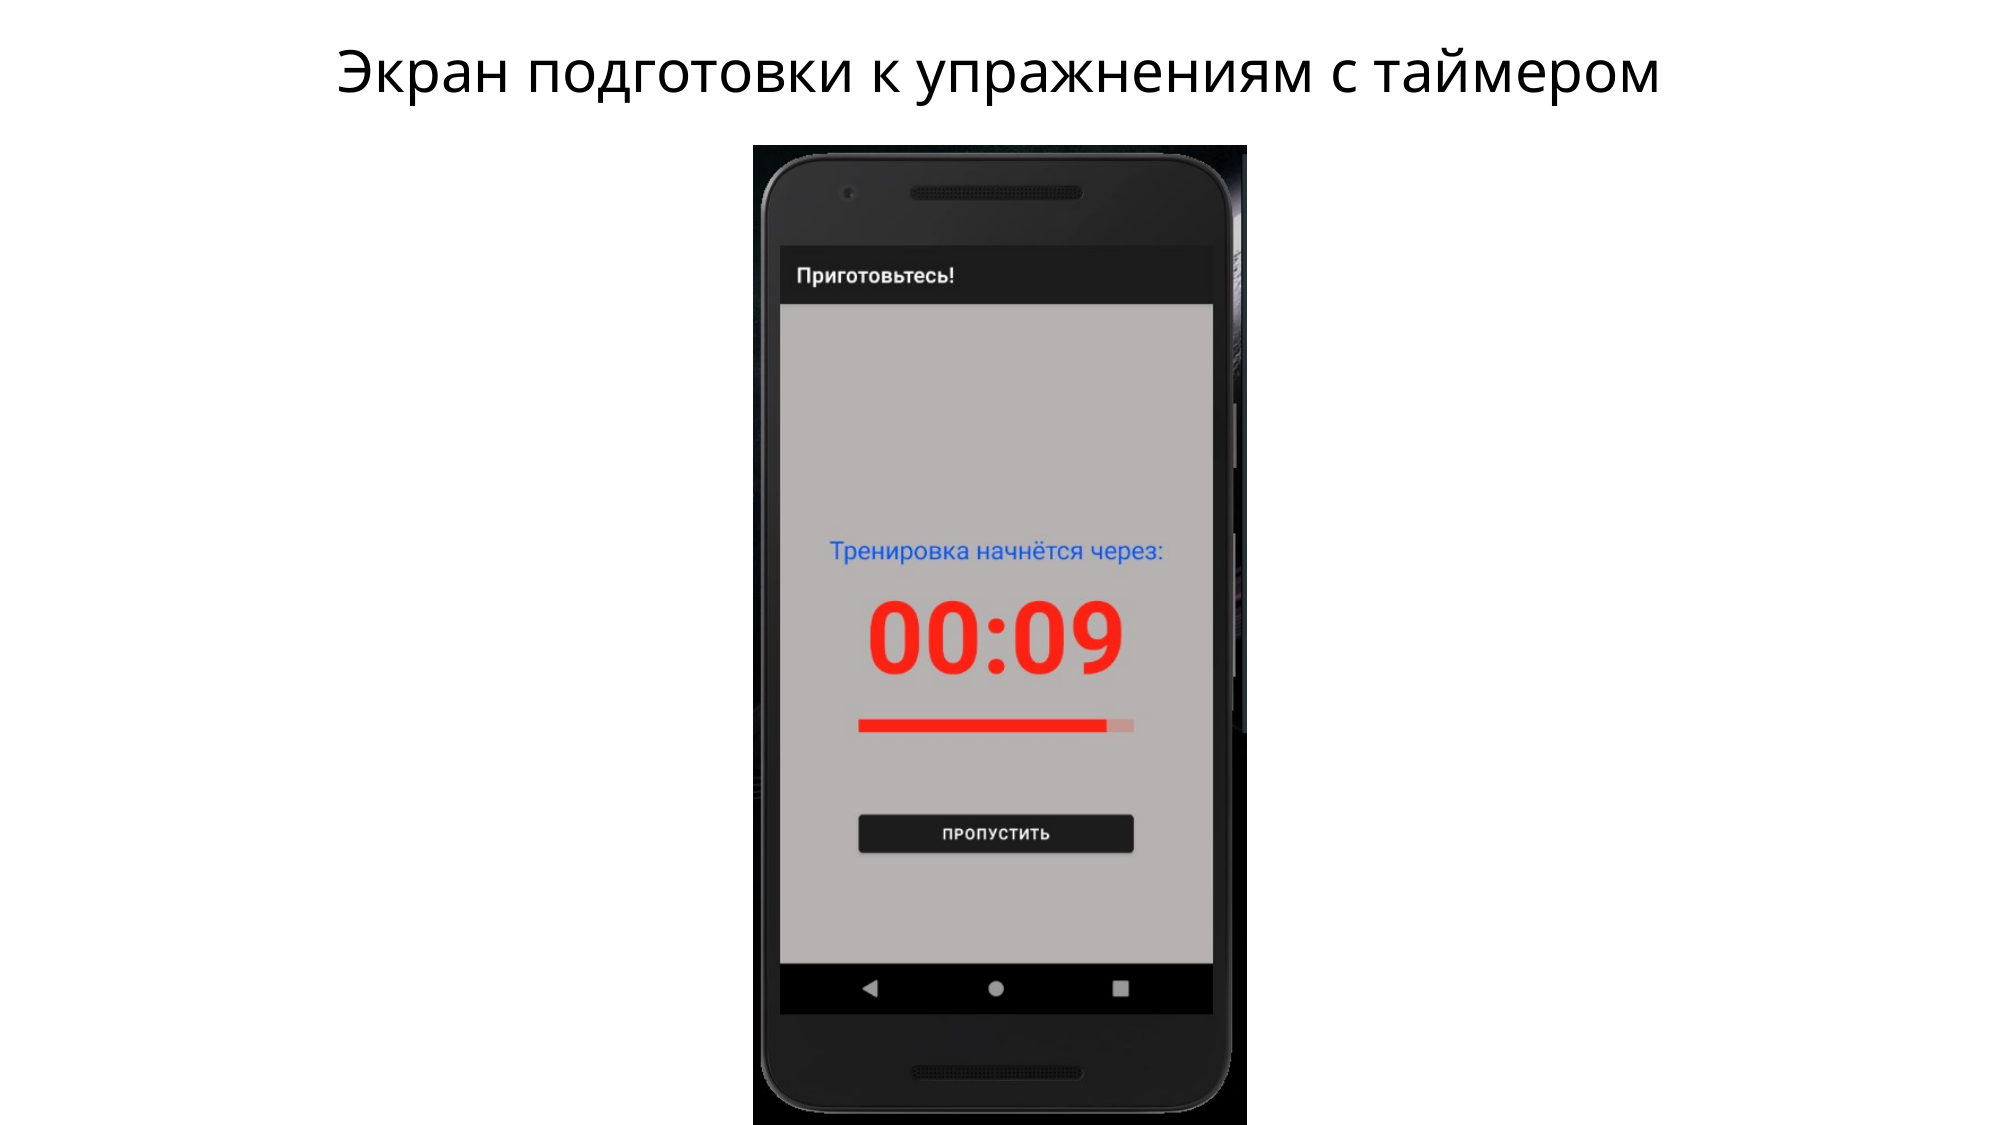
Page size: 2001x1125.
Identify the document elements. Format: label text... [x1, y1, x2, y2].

picture [753, 145, 1247, 1125]
title Экран подготовки к упражнениям с таймером [153, 24, 1847, 124]
